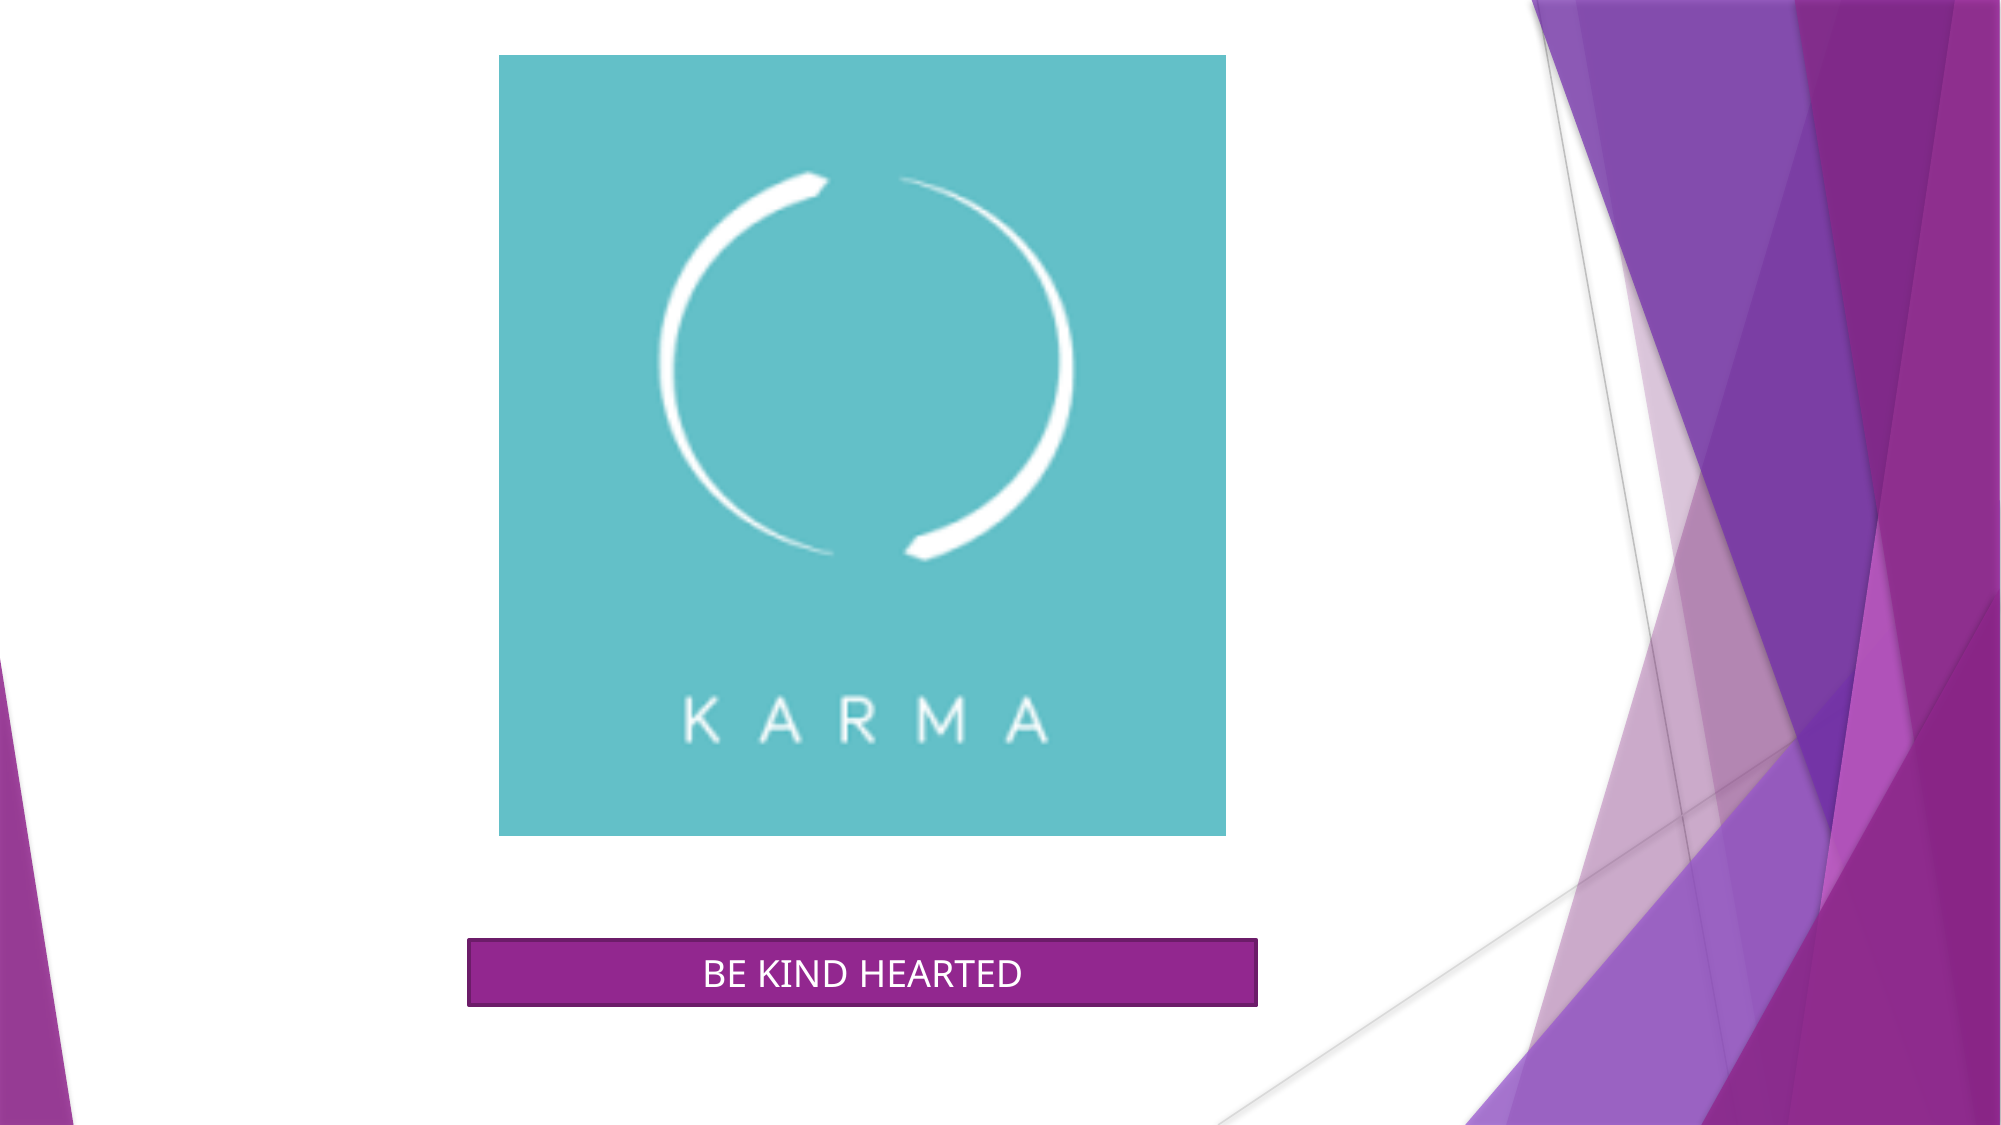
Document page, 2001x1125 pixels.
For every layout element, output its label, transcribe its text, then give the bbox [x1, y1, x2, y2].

picture [499, 55, 1226, 837]
text_box BE KIND HEARTED [467, 938, 1258, 1007]
